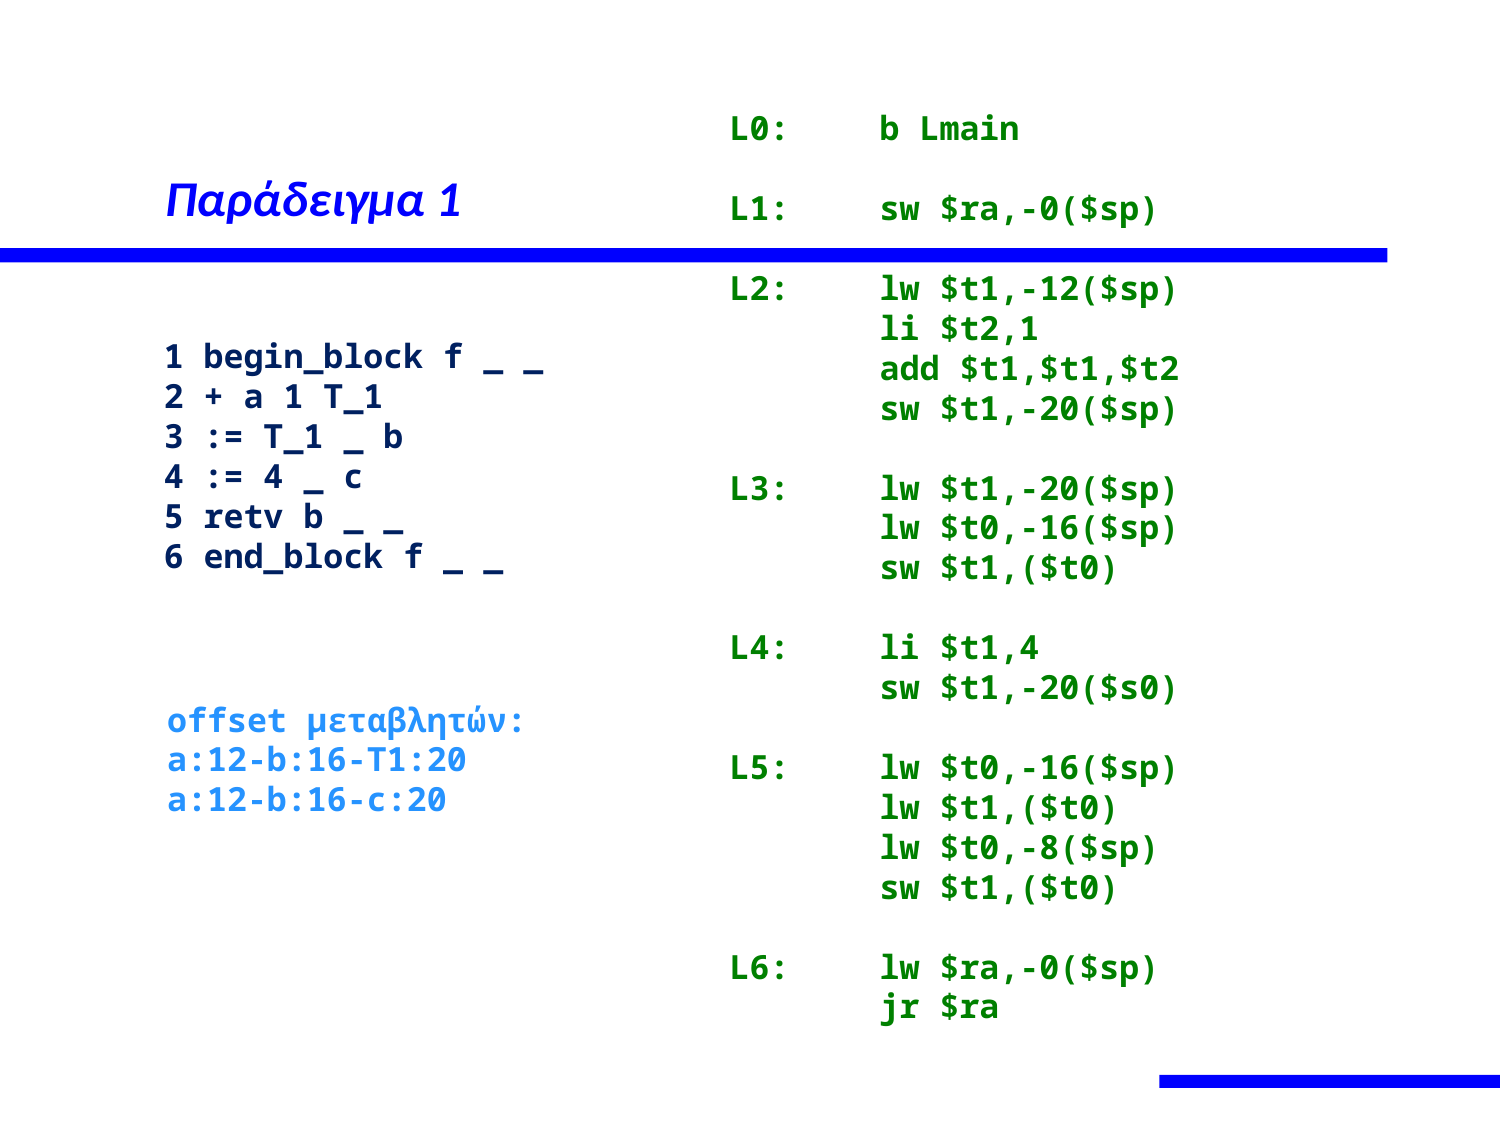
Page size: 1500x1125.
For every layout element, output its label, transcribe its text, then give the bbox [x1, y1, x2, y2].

text_box offset μεταβλητών: a:12-b:16-T1:20 a:12-b:16-c:20 [152, 691, 563, 826]
text_box 1 begin_block f _ _ 2 + a 1 T_1 3 := T_1 _ b 4 := 4 _ c 5 retv b _ _ 6 end_block f _ _ [128, 328, 586, 583]
title Παράδειγμα 1 [149, 46, 1455, 235]
text_box L0: b Lmain L1: sw $ra,-0($sp) L2: lw $t1,-12($sp) li $t2,1 add $t1,$t1,$t2 sw $t1,-20($sp) L3: lw $t1,-20($sp) lw $t0,-16($sp) sw $t1,($t0) L4: li $t1,4 sw $t1,-20($s0) L5: lw $t0,-16($sp) lw $t1,($t0) lw $t0,-8($sp) sw $t1,($t0) L6: lw $ra,-0($sp) jr $ra [714, 100, 1313, 1033]
